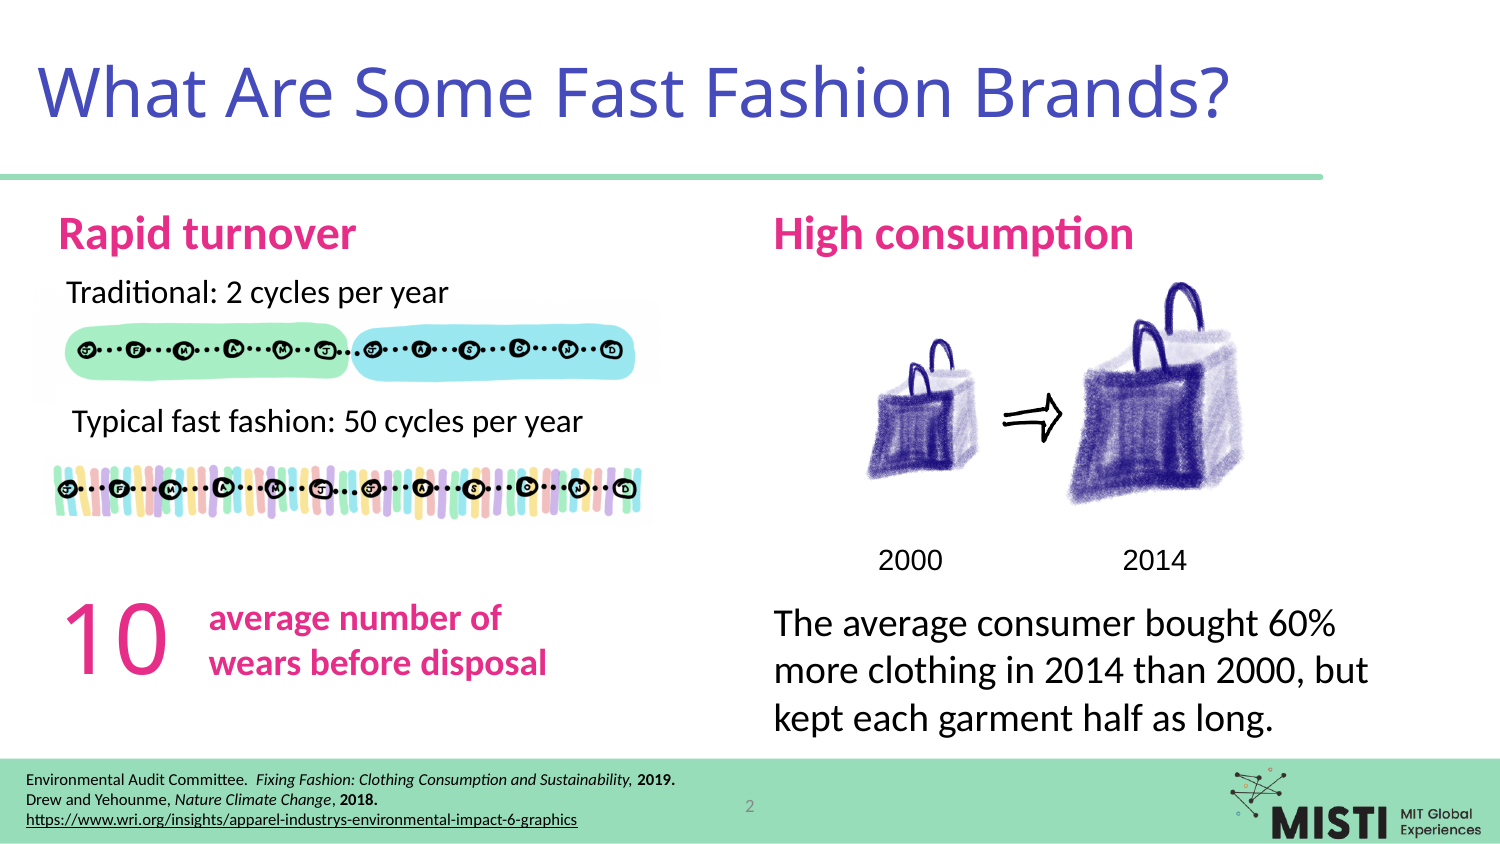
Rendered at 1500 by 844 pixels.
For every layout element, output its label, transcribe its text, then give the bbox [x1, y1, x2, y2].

text_box [0, 758, 11, 844]
text_box Environmental Audit Committee. Fixing Fashion: Clothing Consumption and Sustainability, 2019. Drew and Yehounme, Nature Climate Change, 2018. https://www.wri.org/insights/apparel-industrys-environmental-impact-6-graphics [11, 754, 713, 844]
text_box Typical fast fashion: 50 cycles per year [56, 384, 701, 455]
picture [43, 458, 653, 526]
text_box average number of wears before disposal [327, 578, 571, 699]
slide_number 2 [713, 782, 919, 827]
text_box High consumption [758, 186, 1334, 274]
picture [828, 282, 1321, 526]
title What Are Some Fast Fashion Brands? [26, 14, 1474, 178]
text_box Traditional: 2 cycles per year [51, 255, 696, 326]
picture [32, 291, 660, 410]
picture [1215, 758, 1500, 844]
text_box 2000 [863, 535, 1003, 584]
text_box 2014 [1107, 535, 1248, 584]
text_box 10 [43, 561, 327, 709]
text_box The average consumer bought 60% more clothing in 2014 than 2000, but kept each garment half as long. [758, 581, 1409, 755]
text_box [713, 758, 1213, 844]
text_box Rapid turnover [43, 186, 598, 274]
